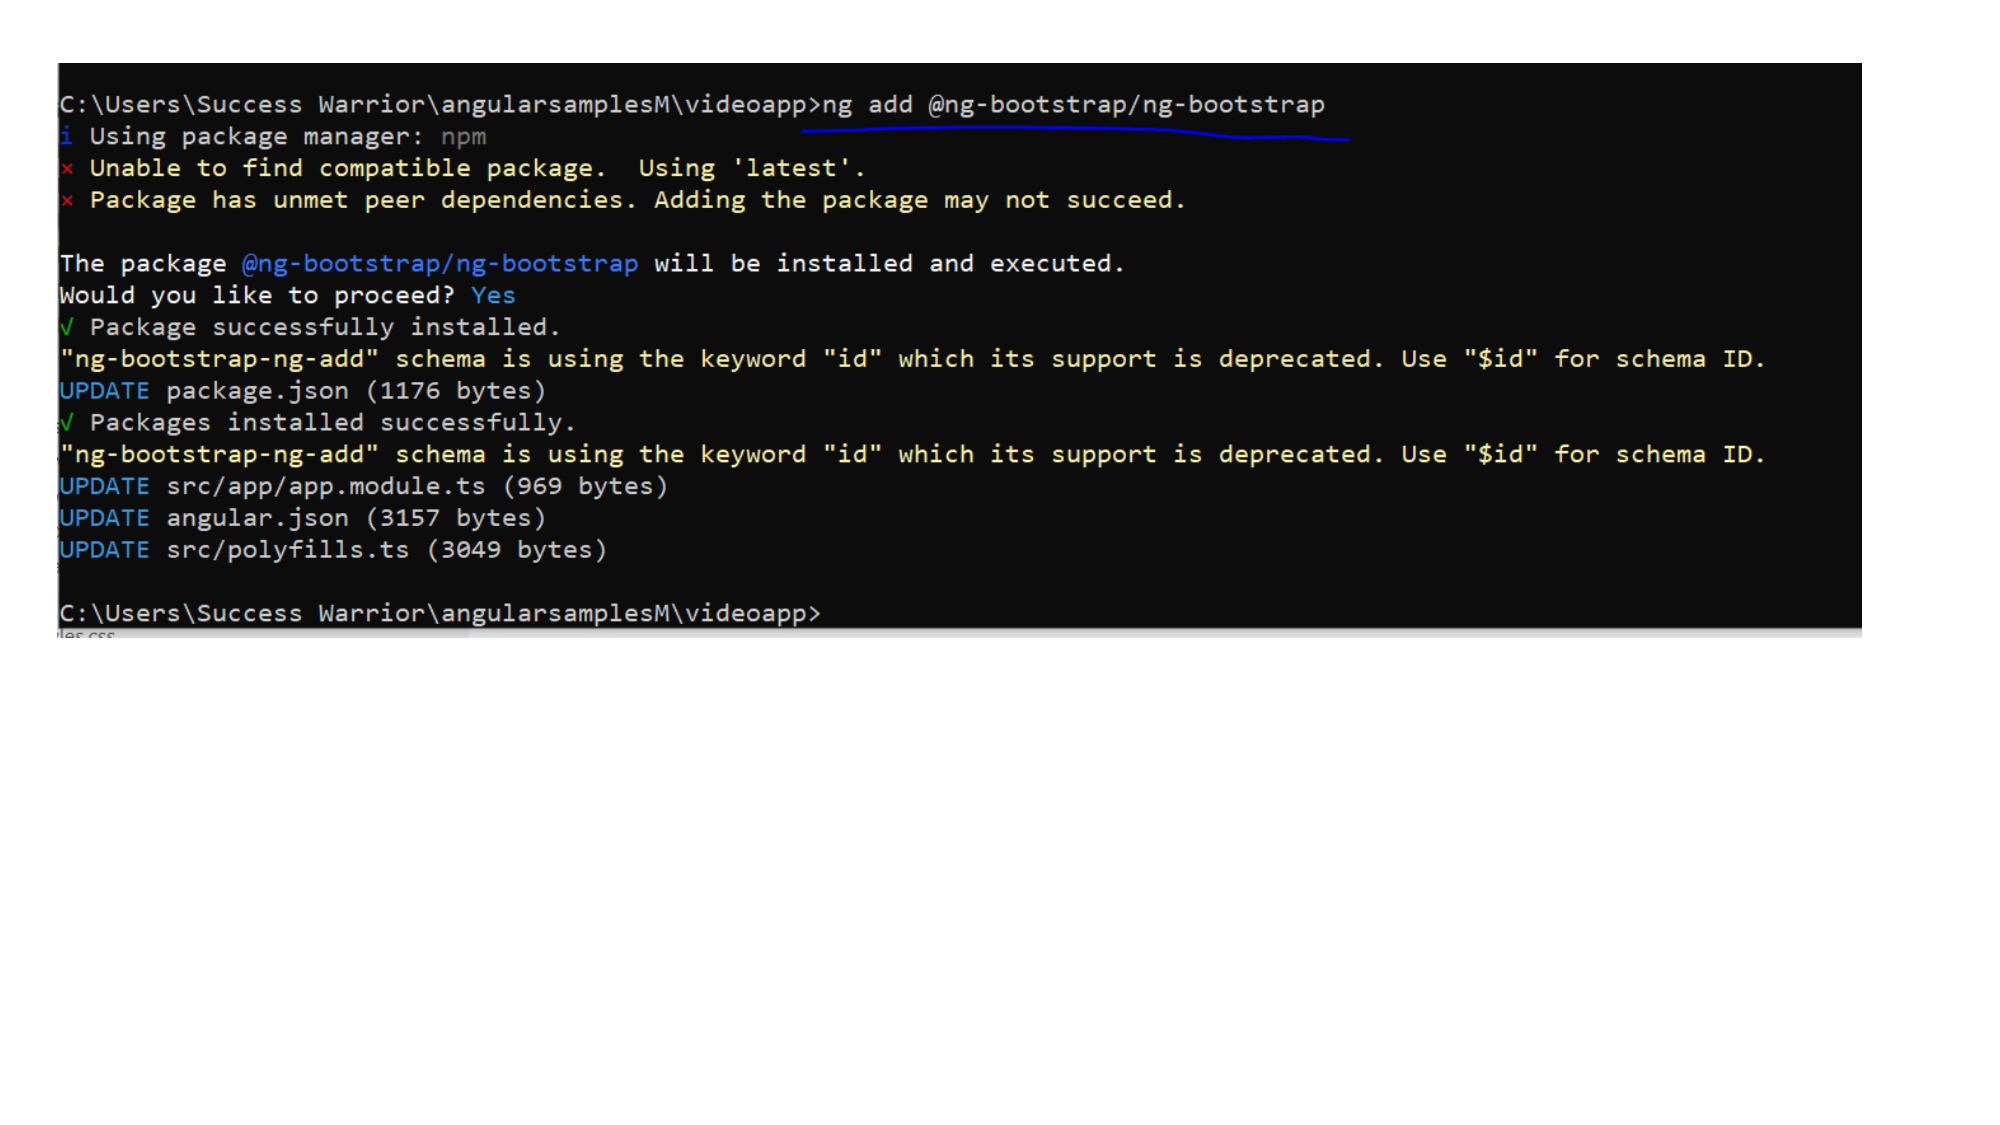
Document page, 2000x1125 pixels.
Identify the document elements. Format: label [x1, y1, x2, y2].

picture [56, 63, 1862, 639]
